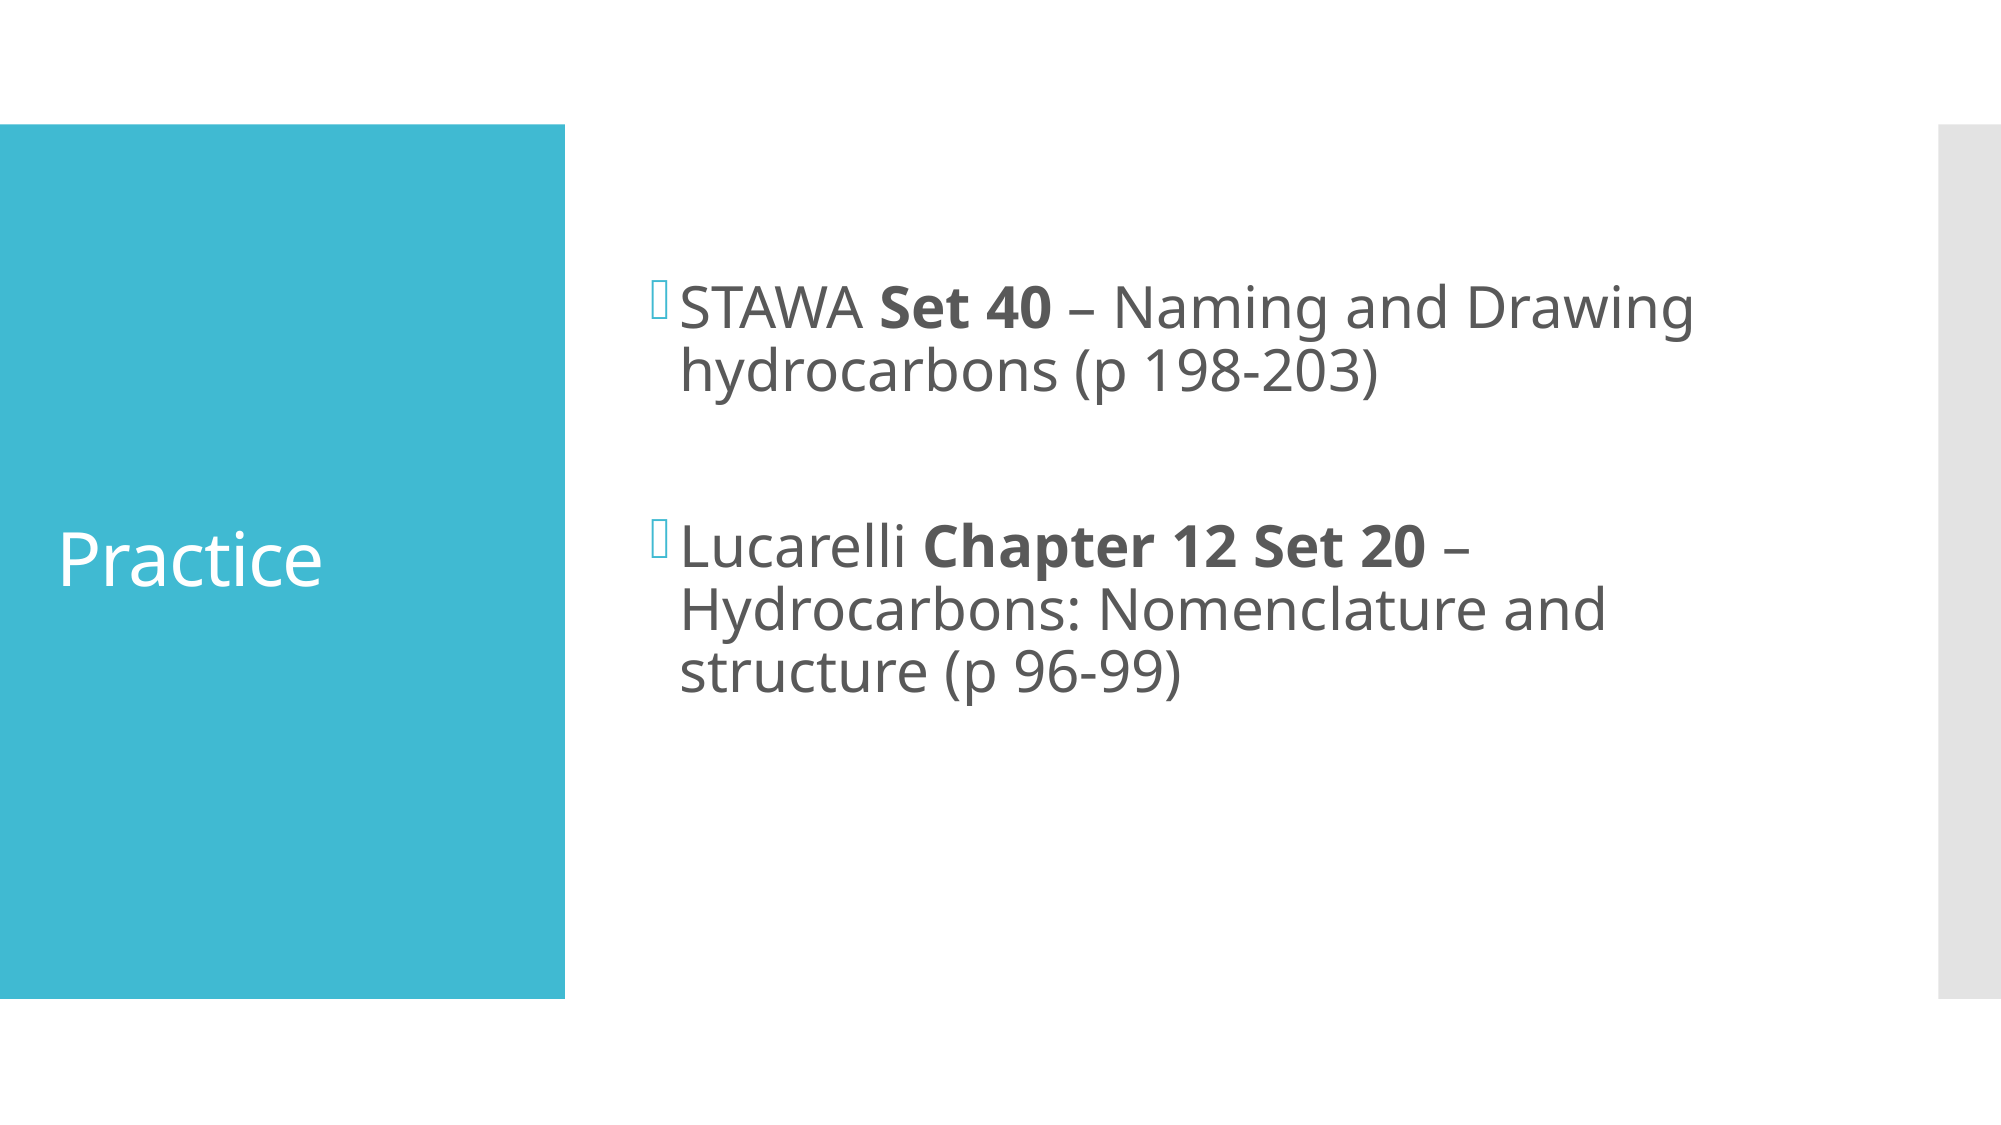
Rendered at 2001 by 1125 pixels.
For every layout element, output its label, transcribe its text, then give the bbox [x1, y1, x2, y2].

list STAWA Set 40 – Naming and Drawing hydrocarbons (p 198-203) Lucarelli Chapter 12 Set 20 – Hydrocarbons: Nomenclature and structure (p 96-99) [634, 141, 1835, 982]
title Practice [41, 184, 525, 940]
